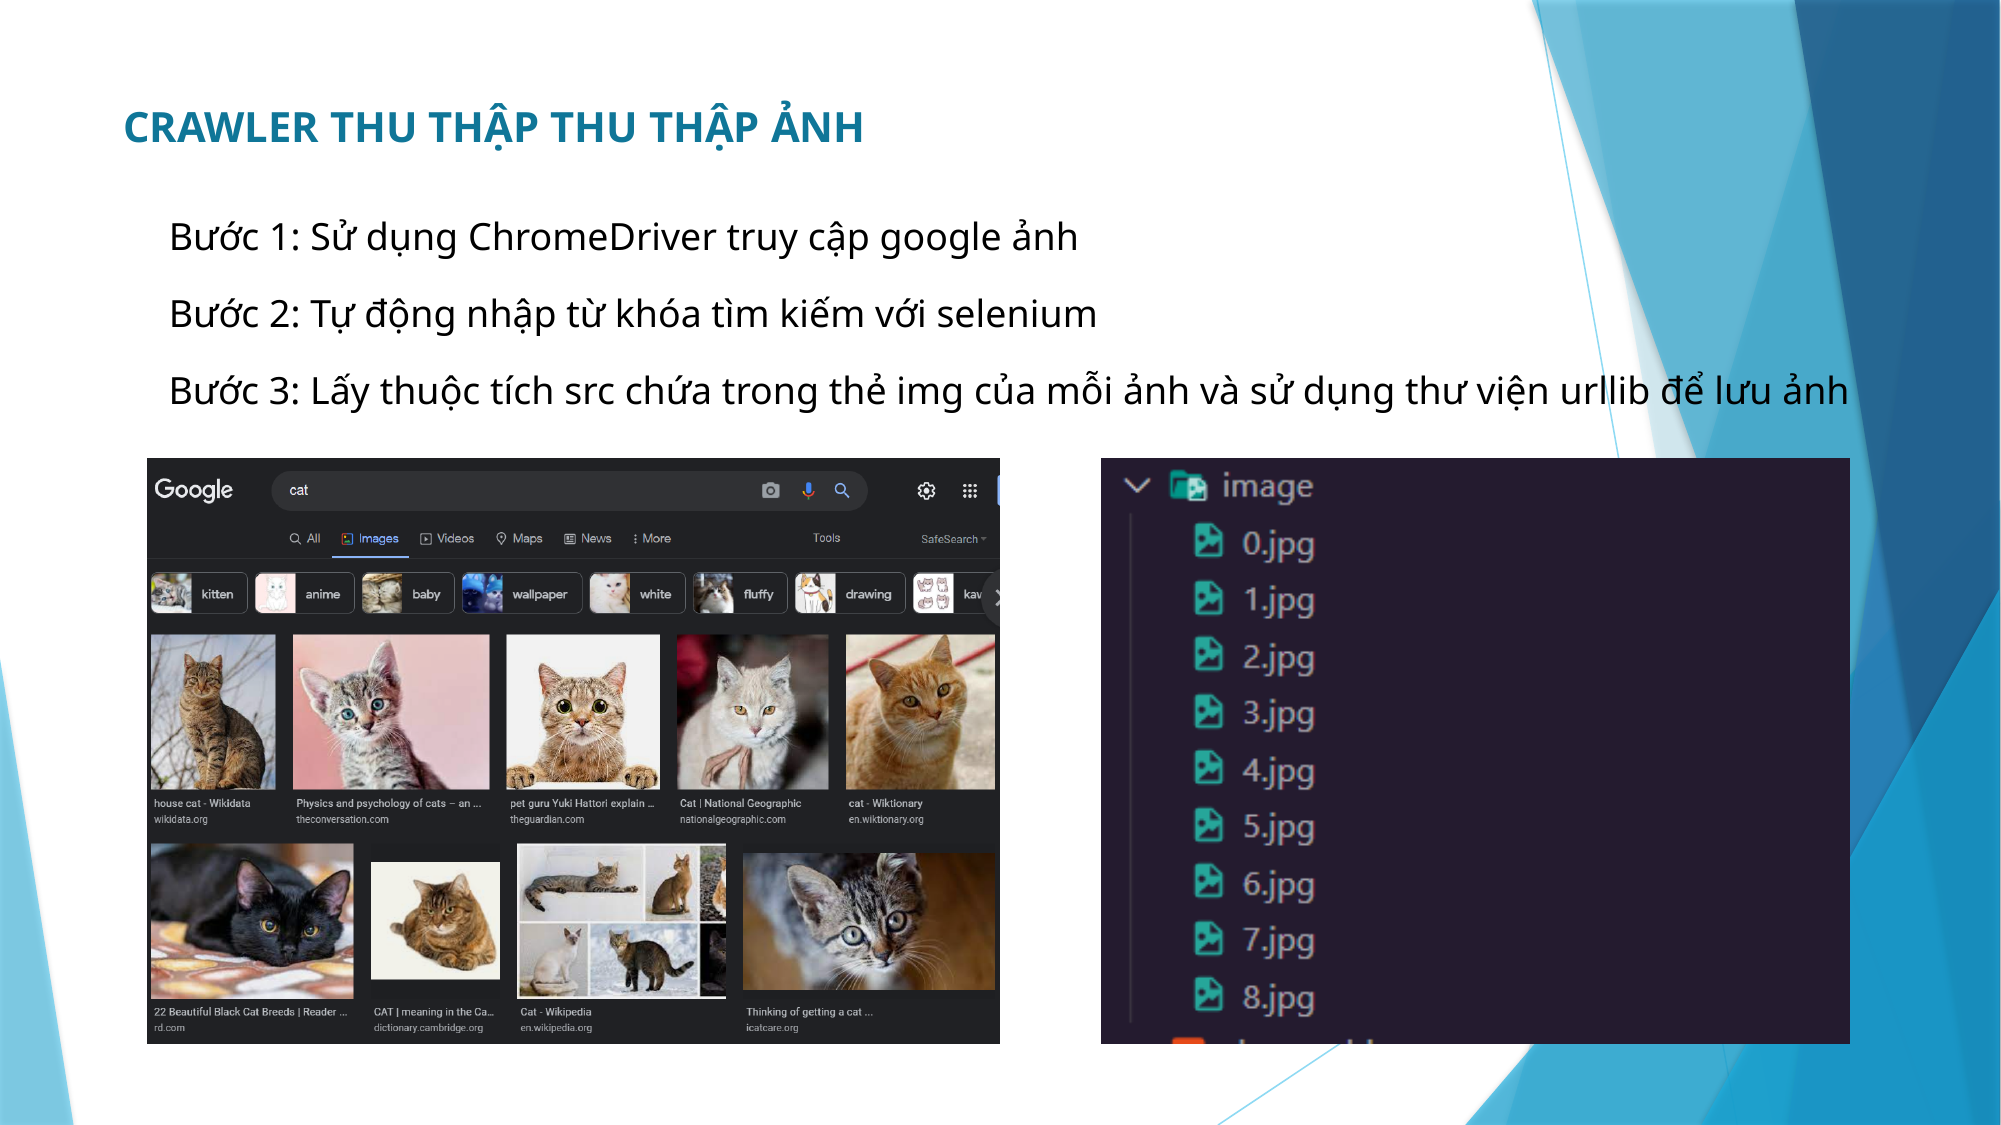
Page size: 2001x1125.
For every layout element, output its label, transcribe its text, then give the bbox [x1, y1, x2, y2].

text_box Bước 2: Tự động nhập từ khóa tìm kiếm với selenium [153, 282, 1410, 343]
picture [147, 458, 1001, 1045]
text_box Bước 3: Lấy thuộc tích src chứa trong thẻ img của mỗi ảnh và sử dụng thư viện urllib để lưu ảnh [153, 359, 1874, 420]
text_box Bước 1: Sử dụng ChromeDriver truy cập google ảnh [153, 205, 1410, 266]
text_box CRAWLER THU THẬP THU THẬP ẢNH [108, 93, 1410, 159]
picture [1101, 458, 1850, 1045]
